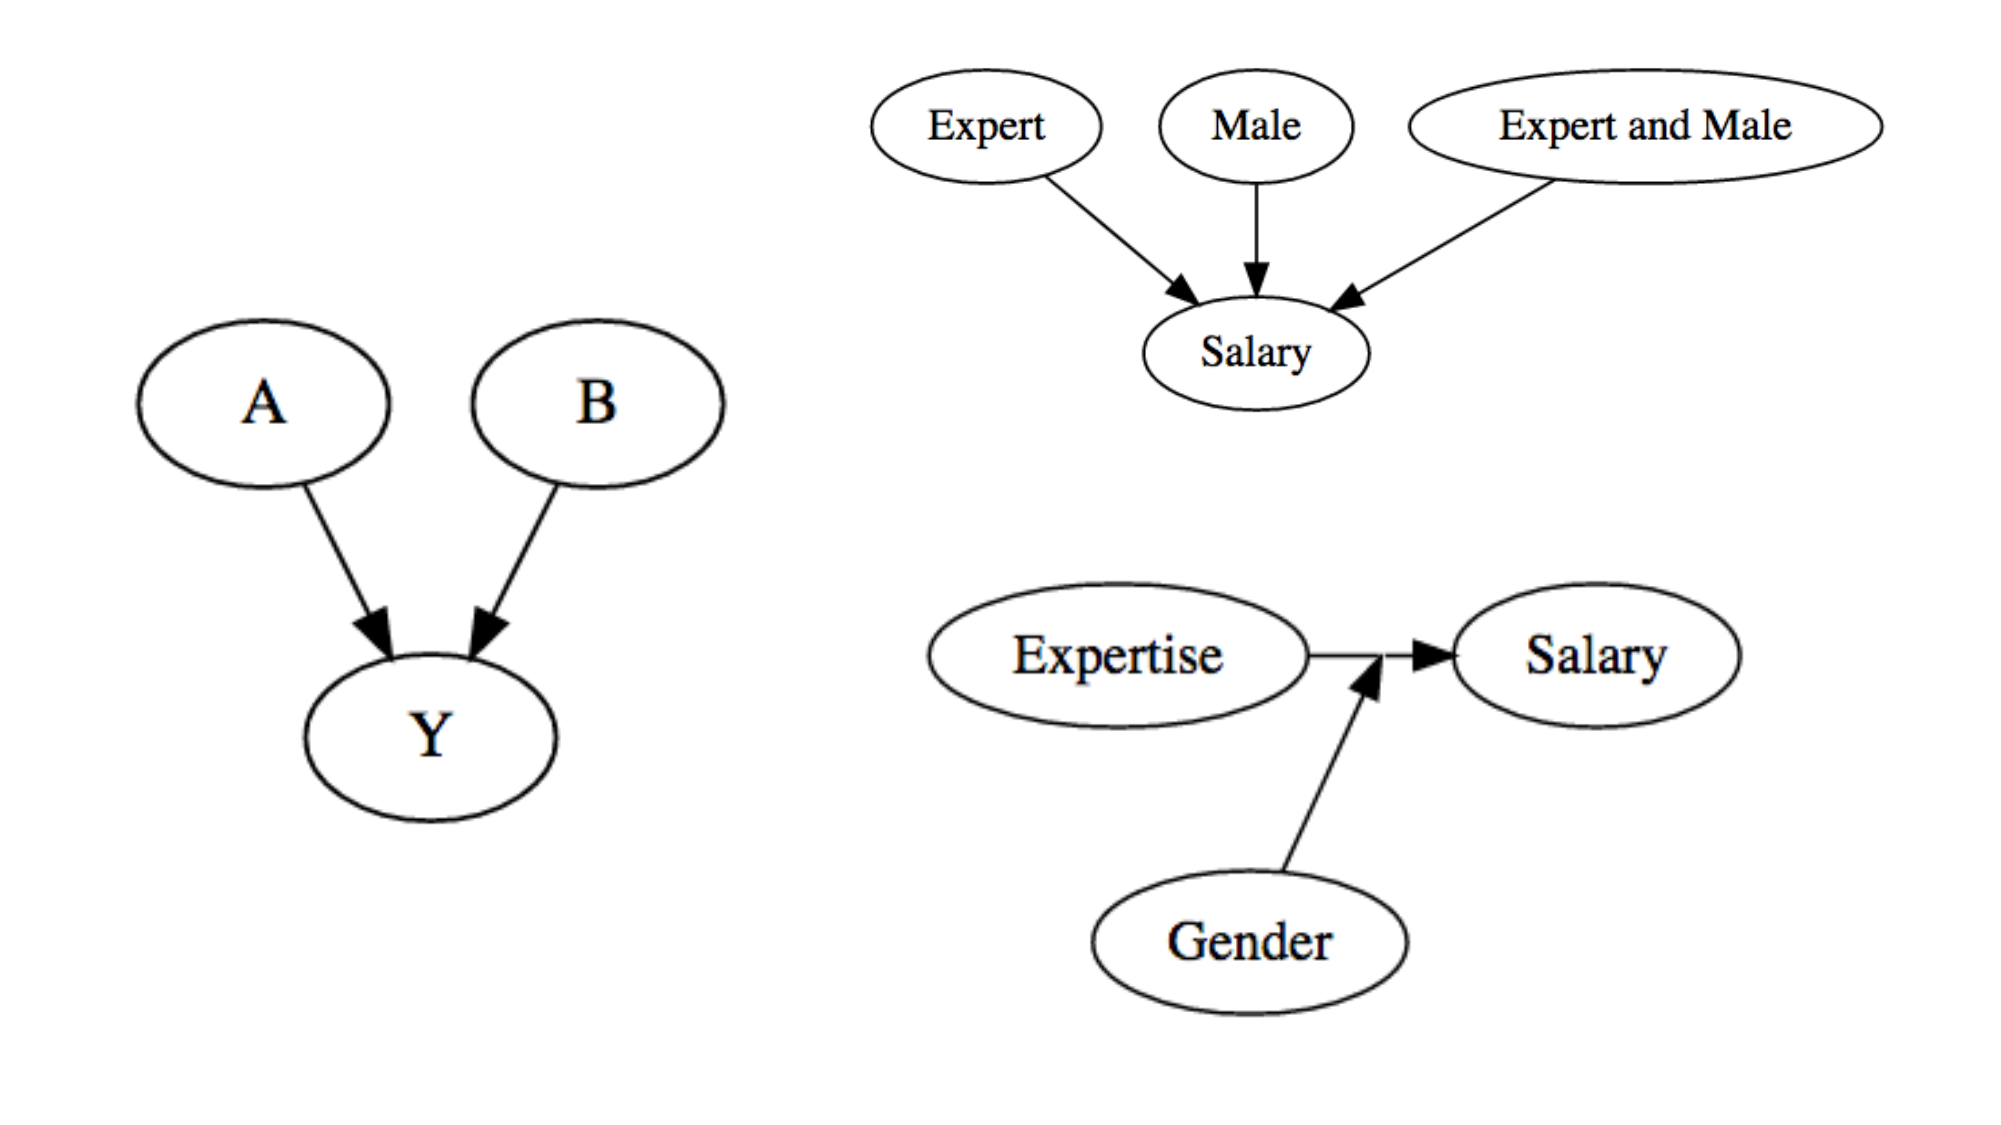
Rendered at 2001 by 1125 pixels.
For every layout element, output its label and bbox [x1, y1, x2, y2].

picture [20, 303, 1857, 1031]
list [820, 45, 1980, 425]
